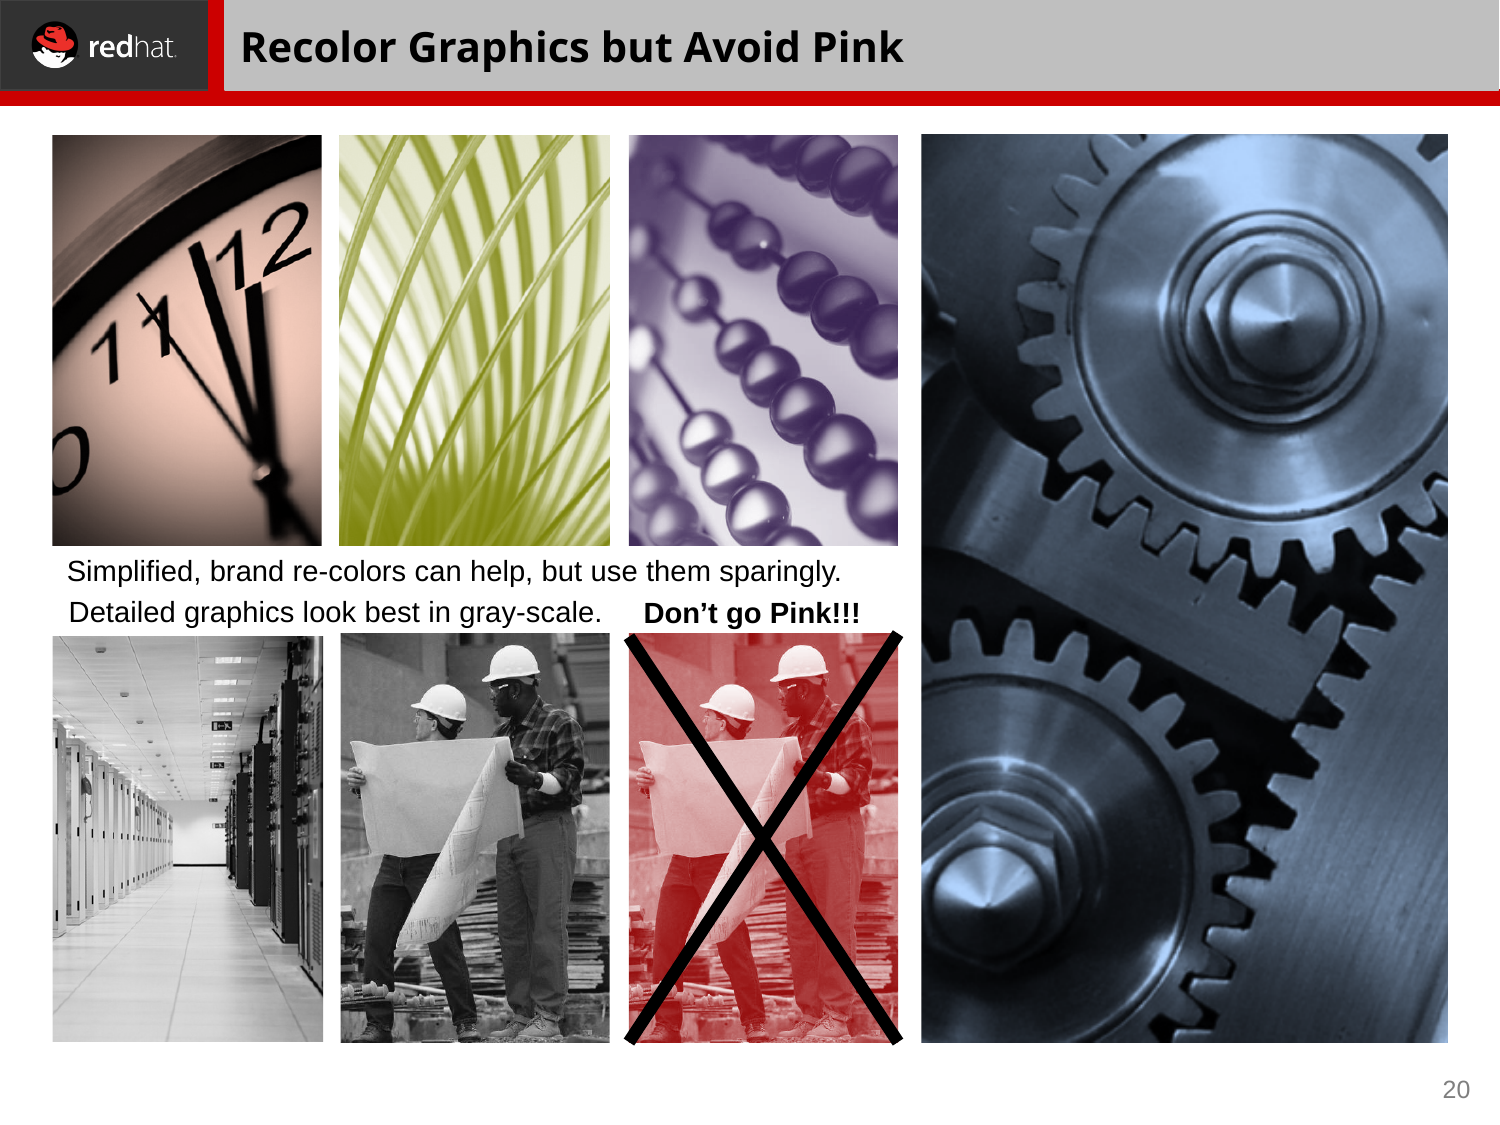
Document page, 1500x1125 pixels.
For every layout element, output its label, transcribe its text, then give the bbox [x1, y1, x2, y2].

title Recolor Graphics but Avoid Pink [225, 1, 1500, 90]
picture [52, 636, 324, 1043]
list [921, 134, 1449, 1043]
picture [339, 135, 899, 546]
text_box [628, 636, 899, 1043]
picture [21, 20, 187, 70]
text_box Don’t go Pink!!! [628, 595, 898, 631]
text_box Simplified, brand re-colors can help, but use them sparingly. [52, 545, 898, 595]
picture [51, 135, 322, 546]
slide_number 20 [1317, 1066, 1486, 1112]
text_box Detailed graphics look best in gray-scale. [53, 595, 619, 636]
picture [340, 633, 610, 1043]
